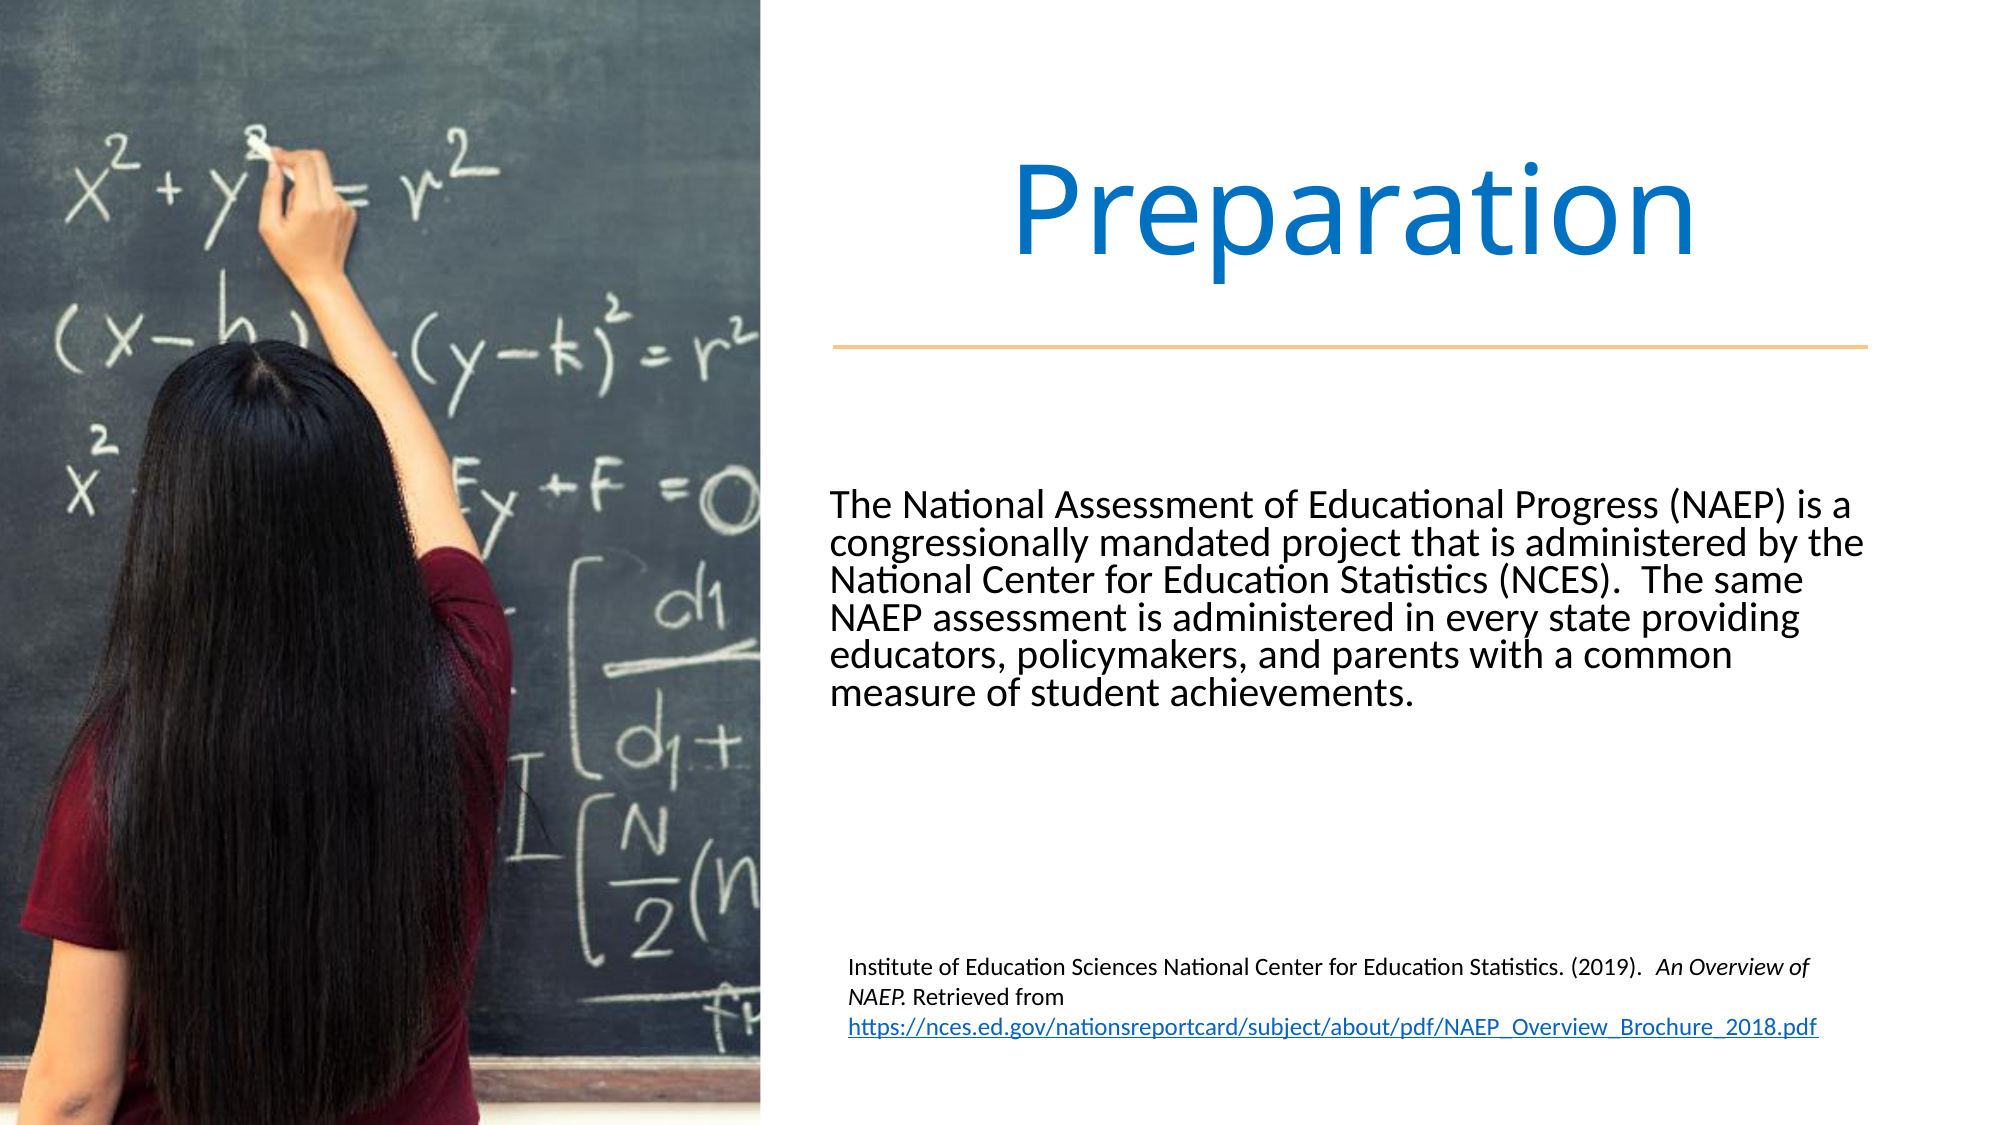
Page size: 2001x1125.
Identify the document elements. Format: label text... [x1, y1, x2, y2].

text_box Institute of Education Sciences National Center for Education Statistics. (2019). An Overview of NAEP. Retrieved from https://nces.ed.gov/nationsreportcard/subject/about/pdf/NAEP_Overview_Brochure_2018.pdf [833, 907, 1869, 1093]
title Preparation [814, 103, 1895, 315]
picture [0, 0, 761, 1125]
list The National Assessment of Educational Progress (NAEP) is a congressionally mandated project that is administered by the National Center for Education Statistics (NCES). The same NAEP assessment is administered in every state providing educators, policymakers, and parents with a common measure of student achievements. [814, 481, 1895, 773]
